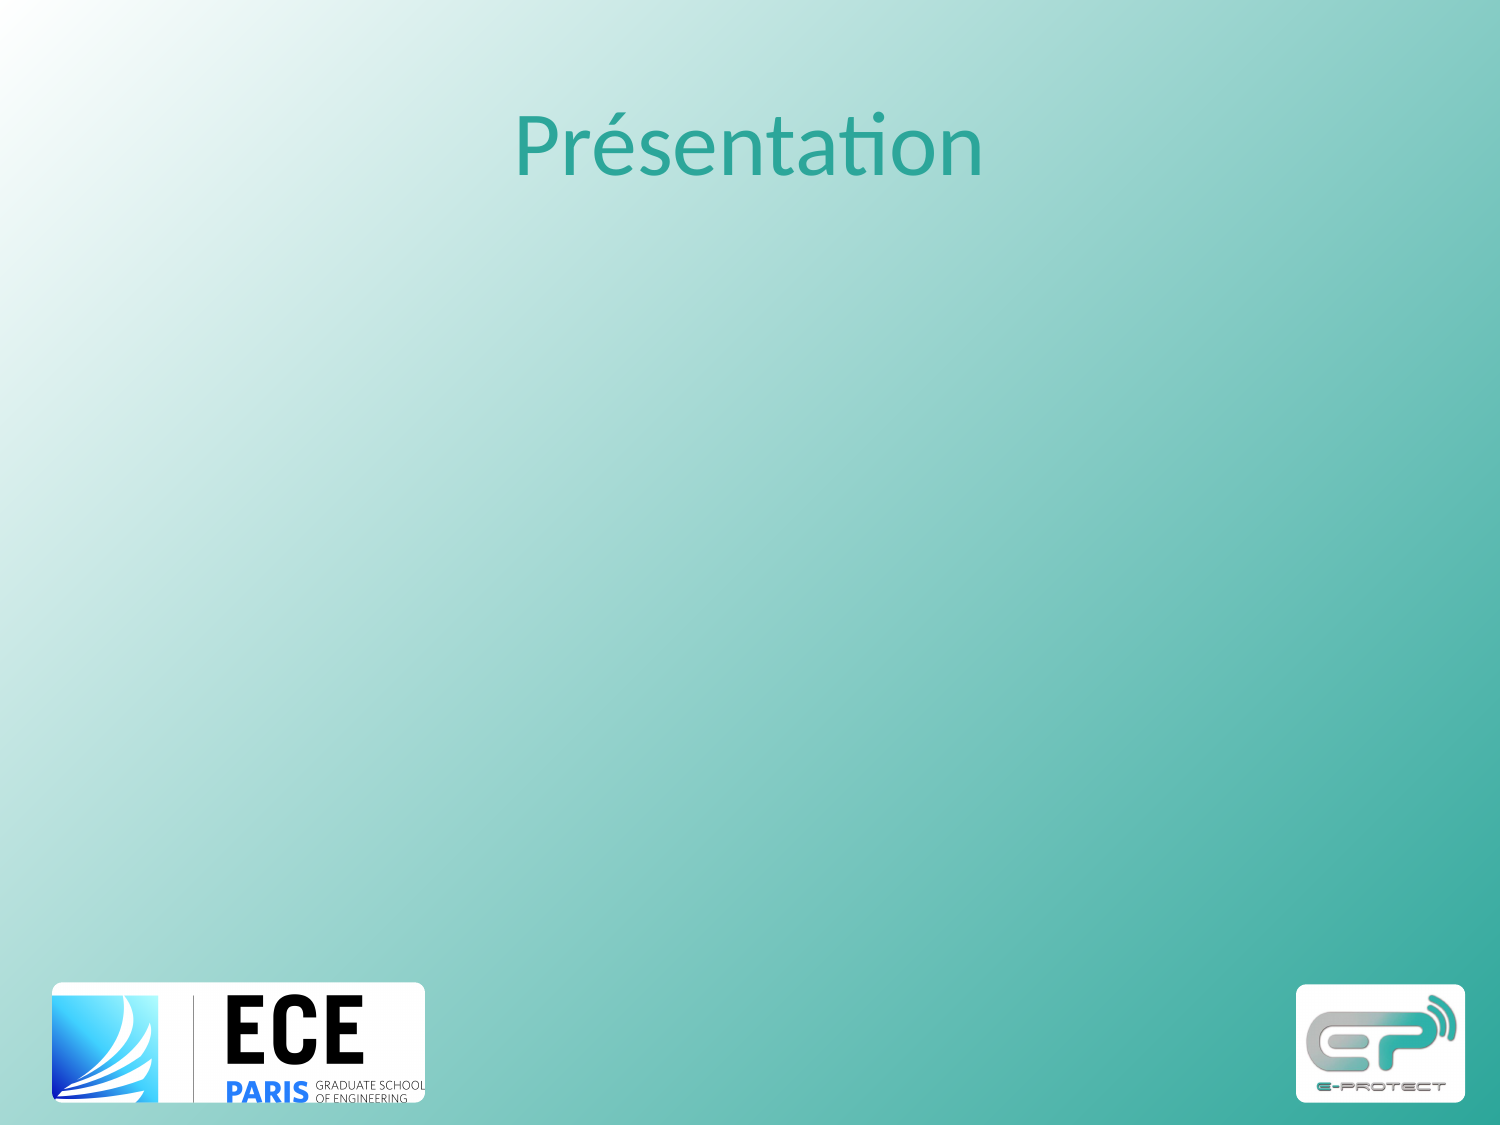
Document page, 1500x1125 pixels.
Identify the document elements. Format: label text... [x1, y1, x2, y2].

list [51, 982, 426, 1103]
title Présentation [75, 45, 1425, 233]
picture [1295, 984, 1466, 1103]
